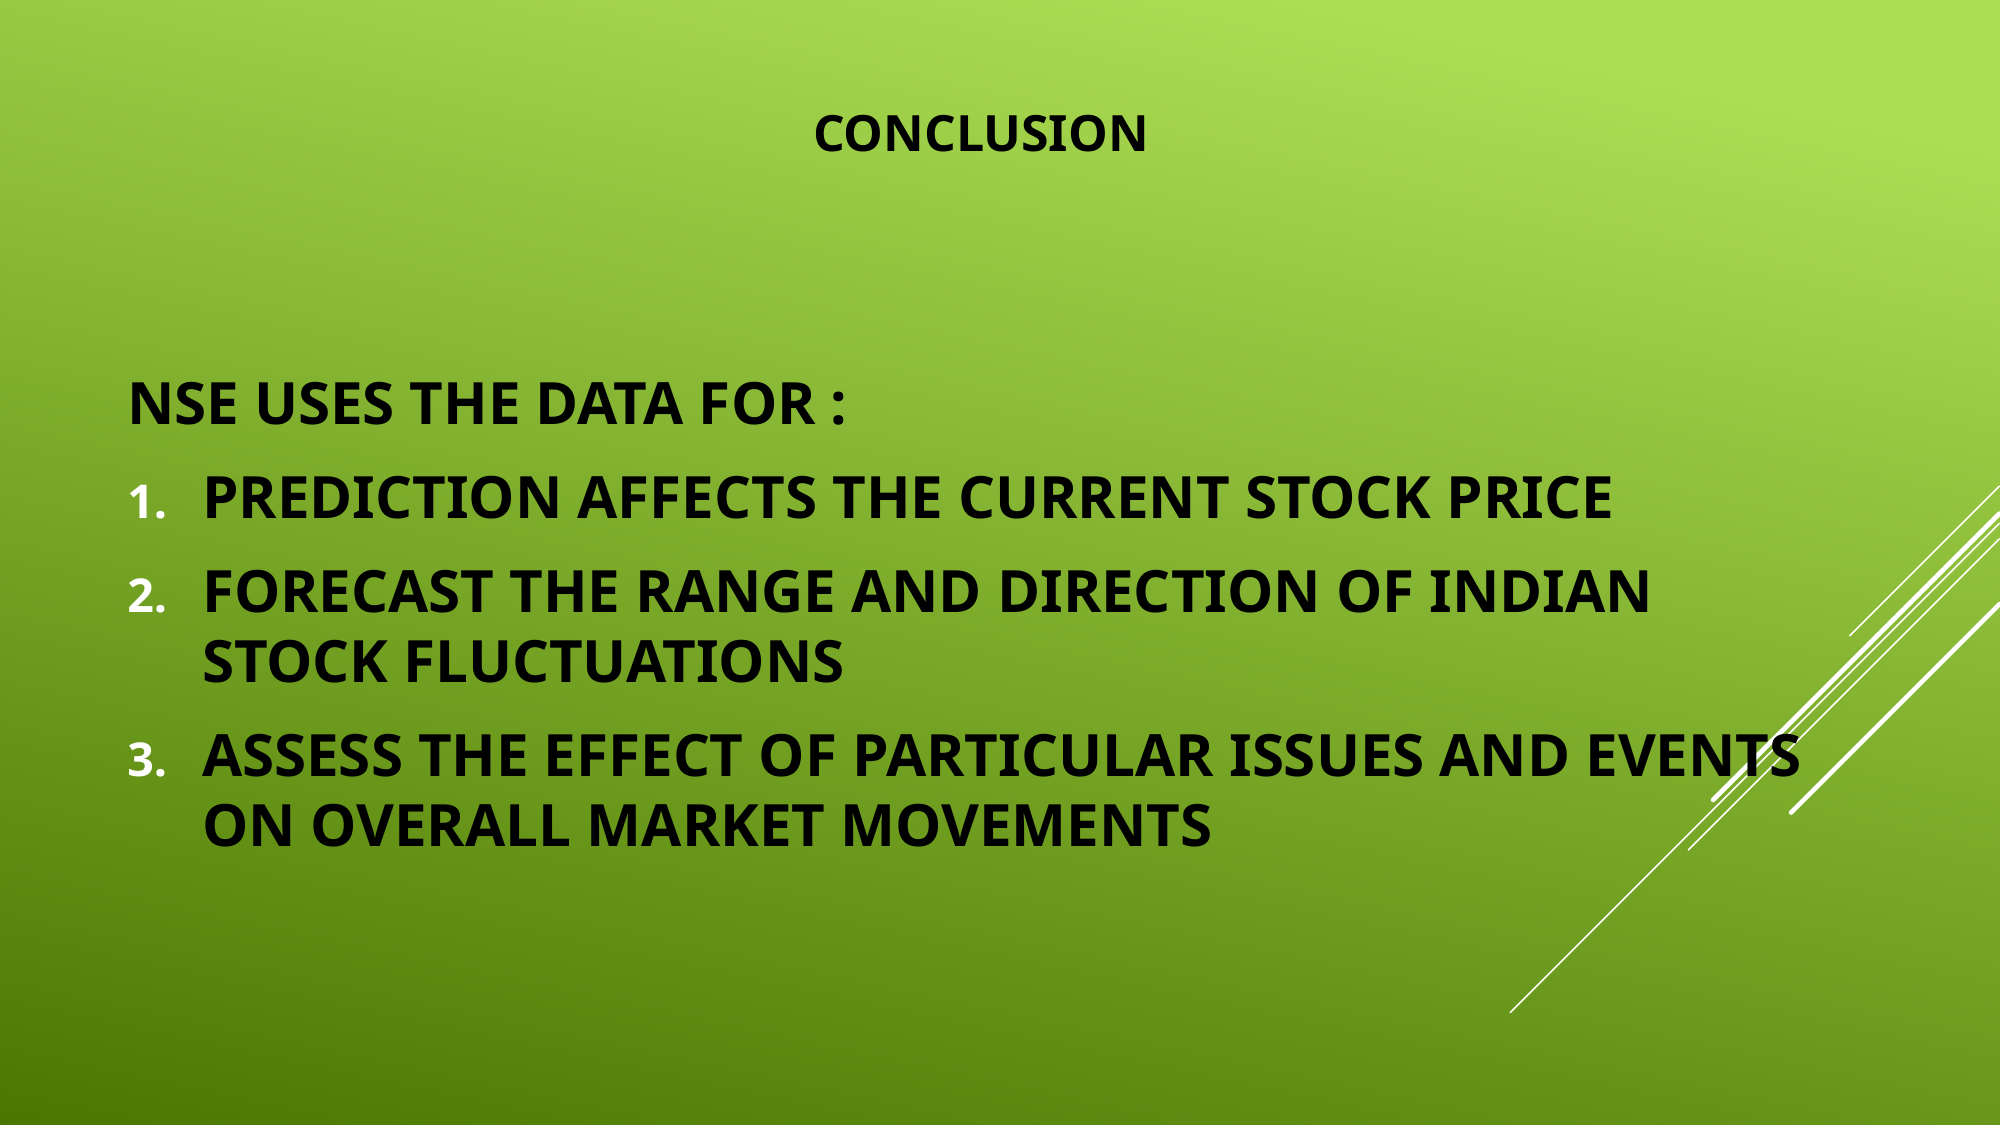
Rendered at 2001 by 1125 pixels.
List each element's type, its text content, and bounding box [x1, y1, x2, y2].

list CONCLUSION [112, 93, 1850, 220]
list NSE USES THE DATA FOR : PREDICTION AFFECTS THE CURRENT STOCK PRICE FORECAST THE RANGE AND DIRECTION OF INDIAN STOCK FLUCTUATIONS ASSESS THE EFFECT OF PARTICULAR ISSUES AND EVENTS ON OVERALL MARKET MOVEMENTS [112, 220, 1850, 1005]
